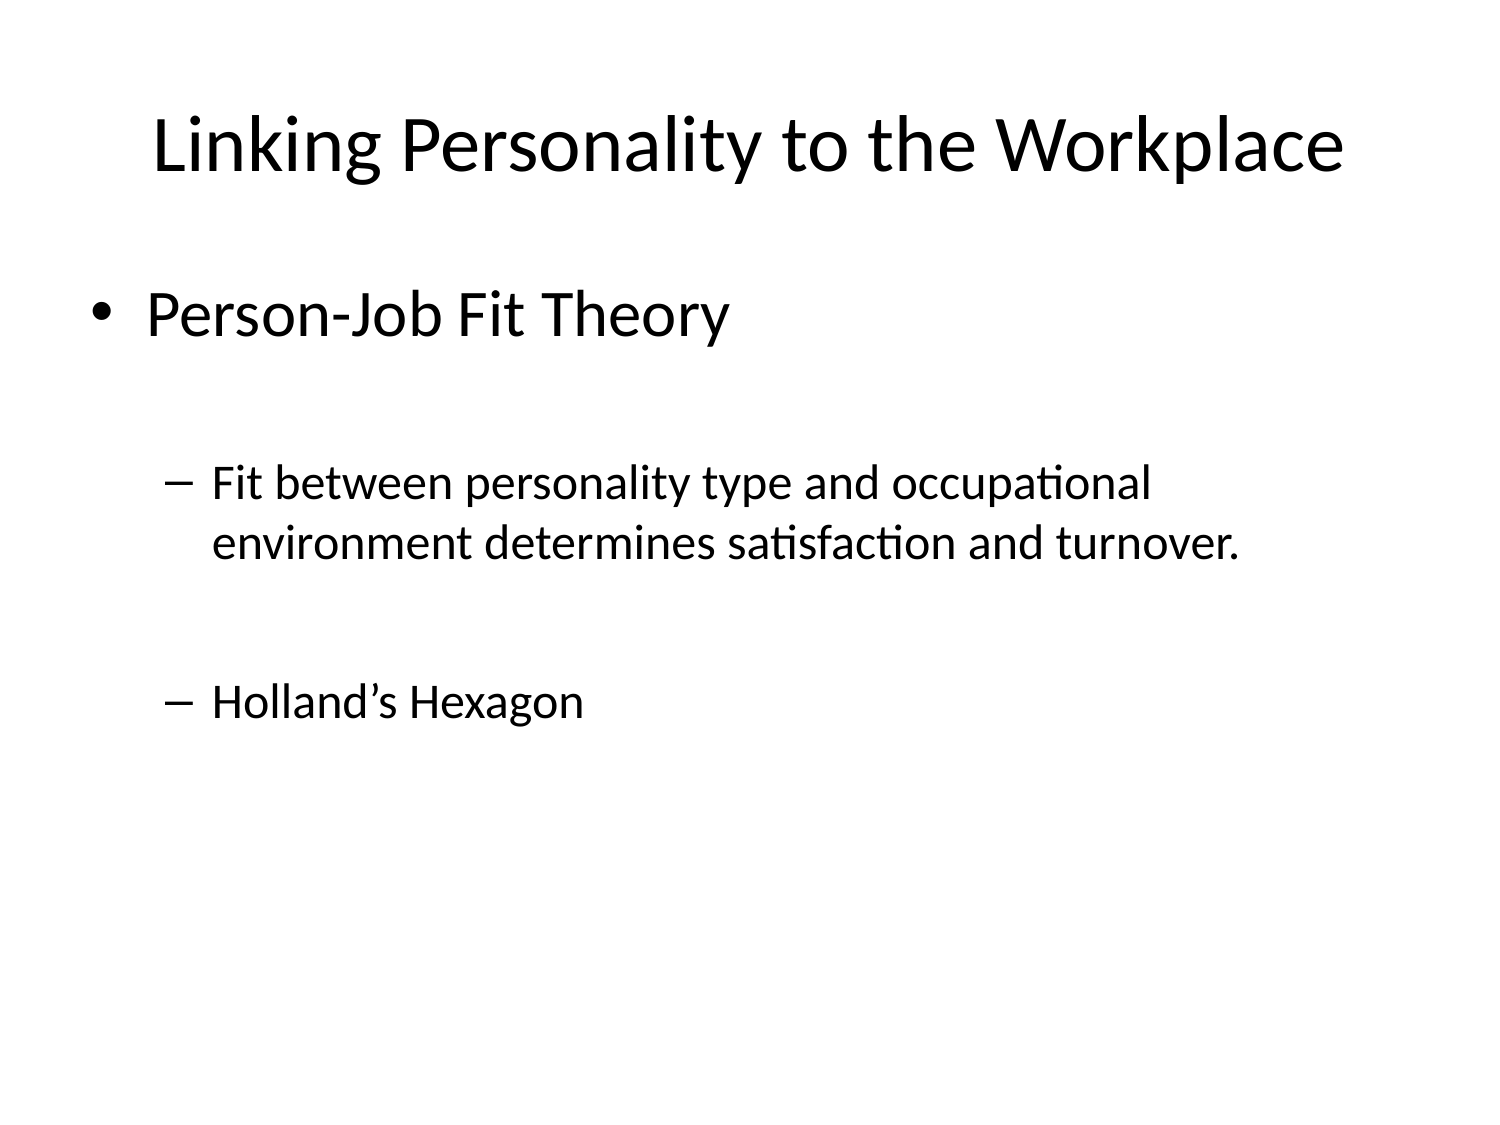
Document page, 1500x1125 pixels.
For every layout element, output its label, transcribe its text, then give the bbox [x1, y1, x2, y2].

list Person-Job Fit Theory Fit between personality type and occupational environment determines satisfaction and turnover. Holland’s Hexagon [75, 262, 1425, 1005]
title Linking Personality to the Workplace [75, 45, 1425, 233]
